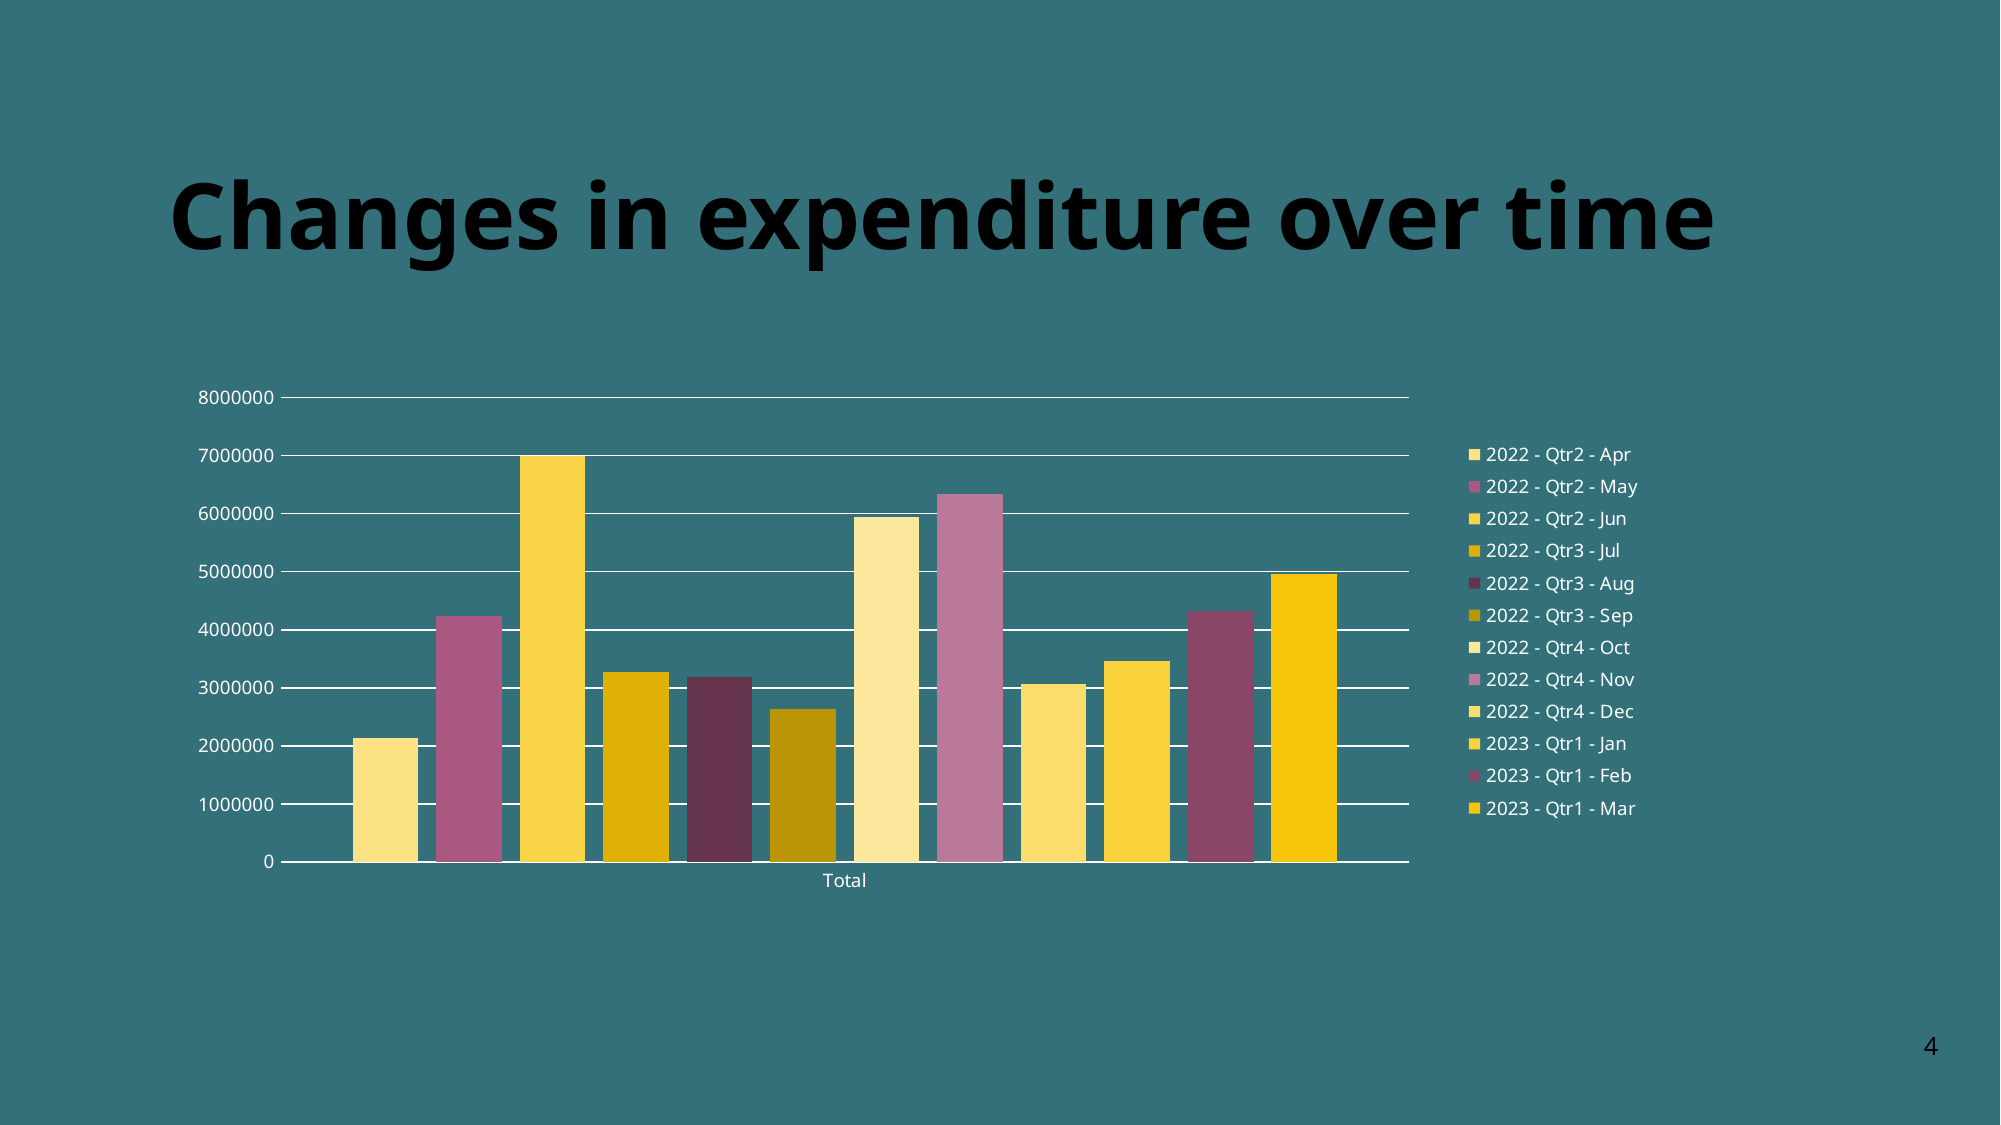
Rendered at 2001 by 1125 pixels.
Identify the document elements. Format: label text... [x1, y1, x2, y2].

title Changes in expenditure over time [168, 163, 1801, 270]
slide_number 4 [1885, 1032, 1954, 1063]
chart [155, 374, 1657, 895]
